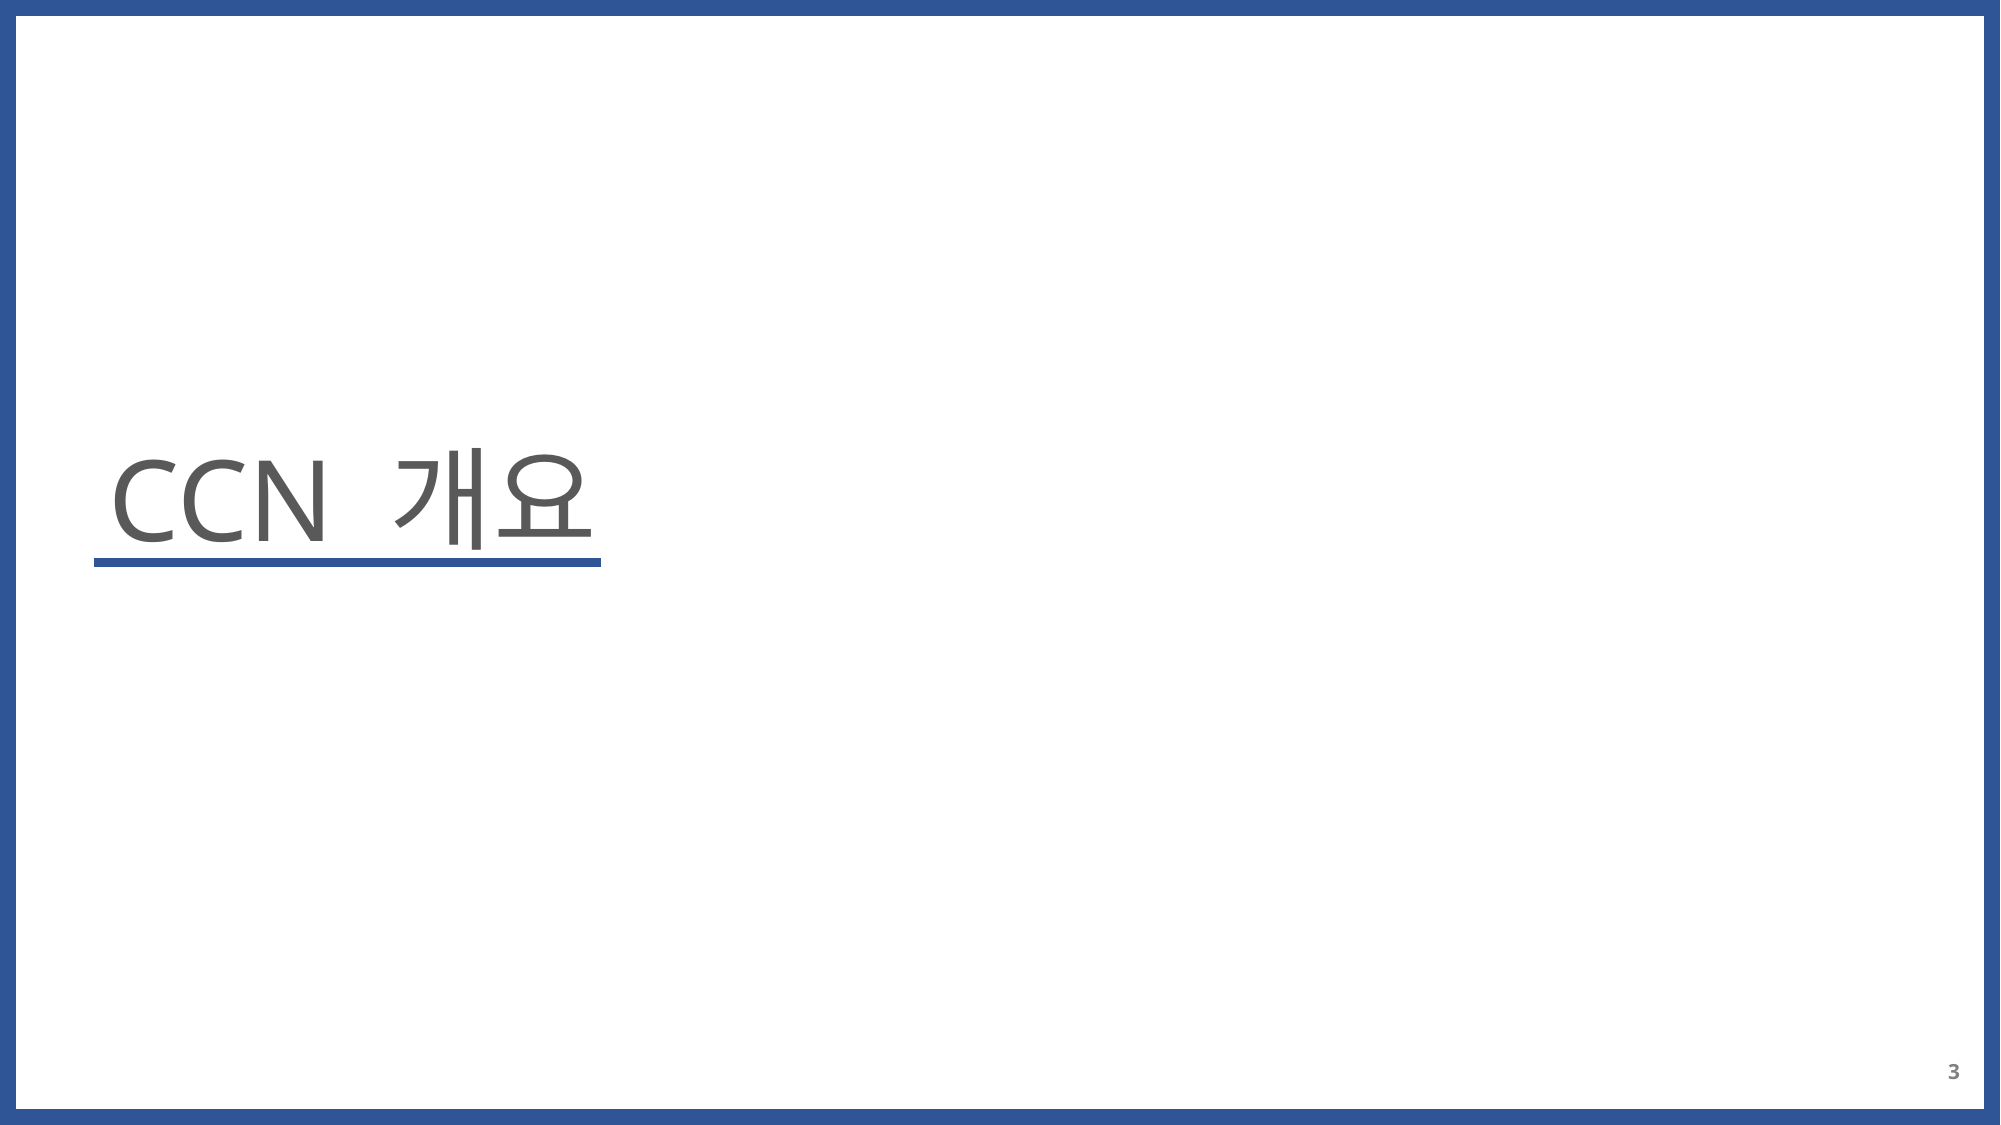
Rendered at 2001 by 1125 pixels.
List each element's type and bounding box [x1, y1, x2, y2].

text_box [0, 0, 2000, 1125]
